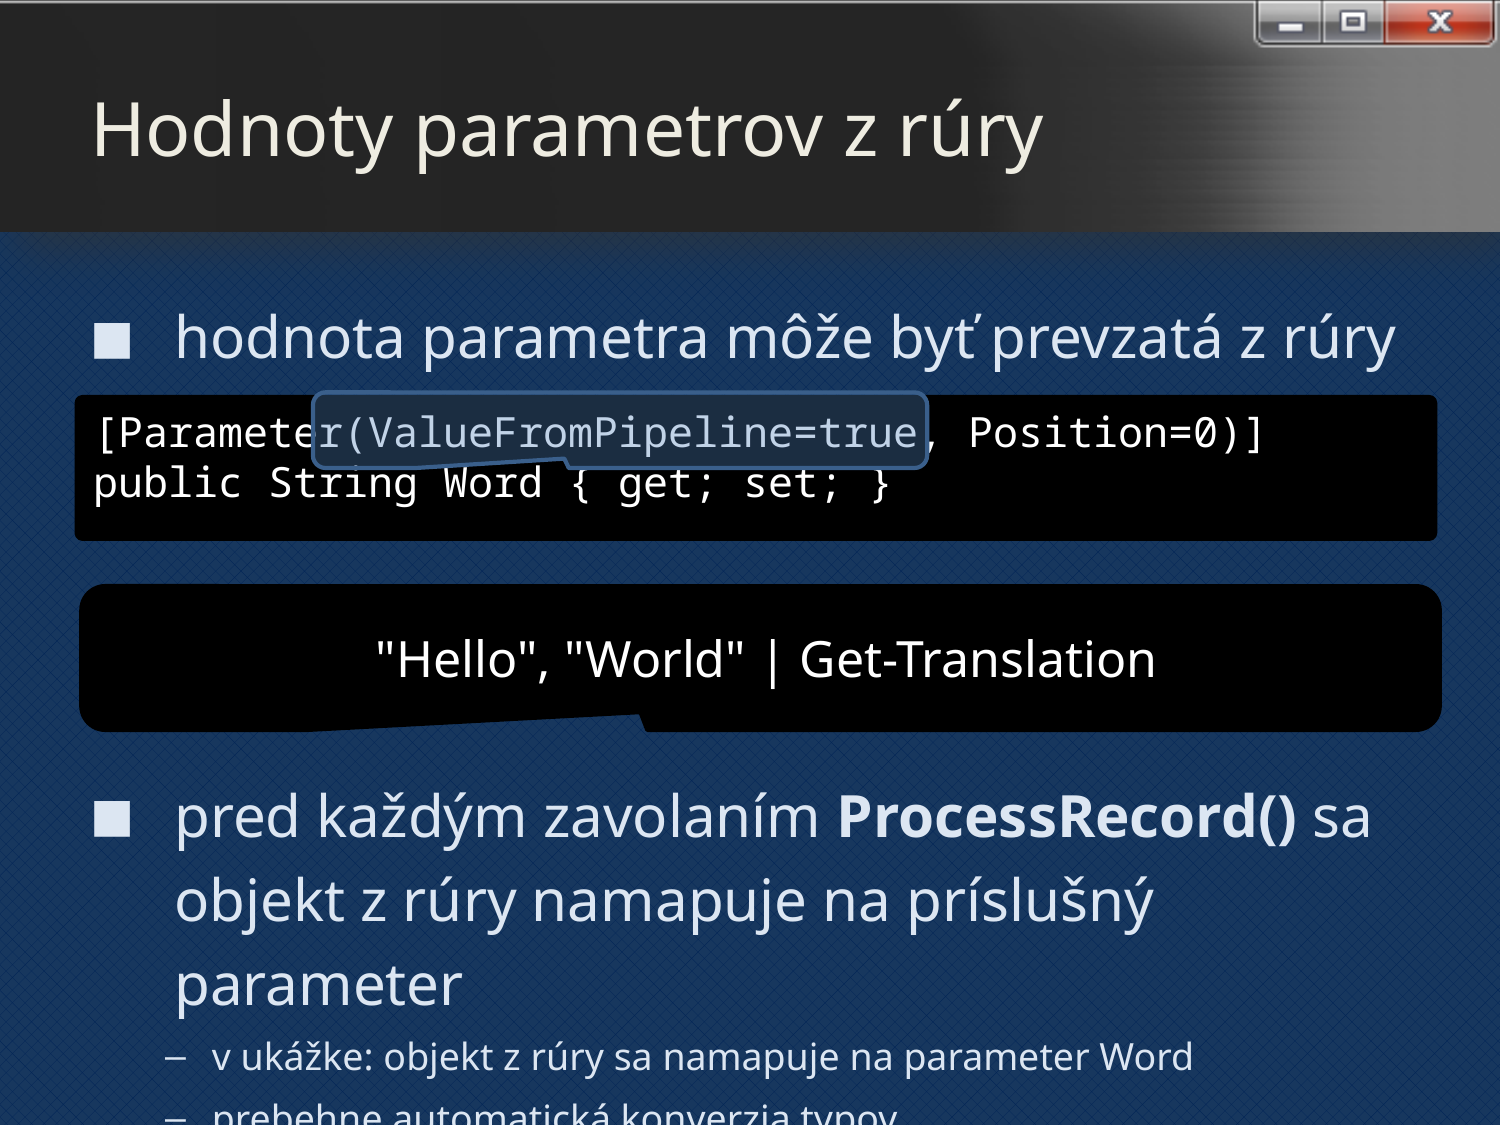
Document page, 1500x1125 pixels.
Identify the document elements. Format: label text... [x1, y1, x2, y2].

list hodnota parametra môže byť prevzatá z rúry pred každým zavolaním ProcessRecord() sa objekt z rúry namapuje na príslušný parameter v ukážke: objekt z rúry sa namapuje na parameter Word prebehne automatická konverzia typov [75, 538, 1425, 1005]
text_box "Hello", "World" | Get-Translation [79, 583, 1442, 733]
text_box [Parameter(ValueFromPipeline=true, Position=0)] public String Word { get; set; } [74, 394, 1438, 541]
text_box [310, 390, 930, 471]
picture [0, 0, 1500, 232]
title Hodnoty parametrov z rúry [75, 45, 1425, 209]
list hodnota parametra môže byť prevzatá z rúry pred každým zavolaním ProcessRecord() sa objekt z rúry namapuje na príslušný parameter v ukážke: objekt z rúry sa namapuje na parameter Word prebehne automatická konverzia typov [75, 278, 1425, 398]
